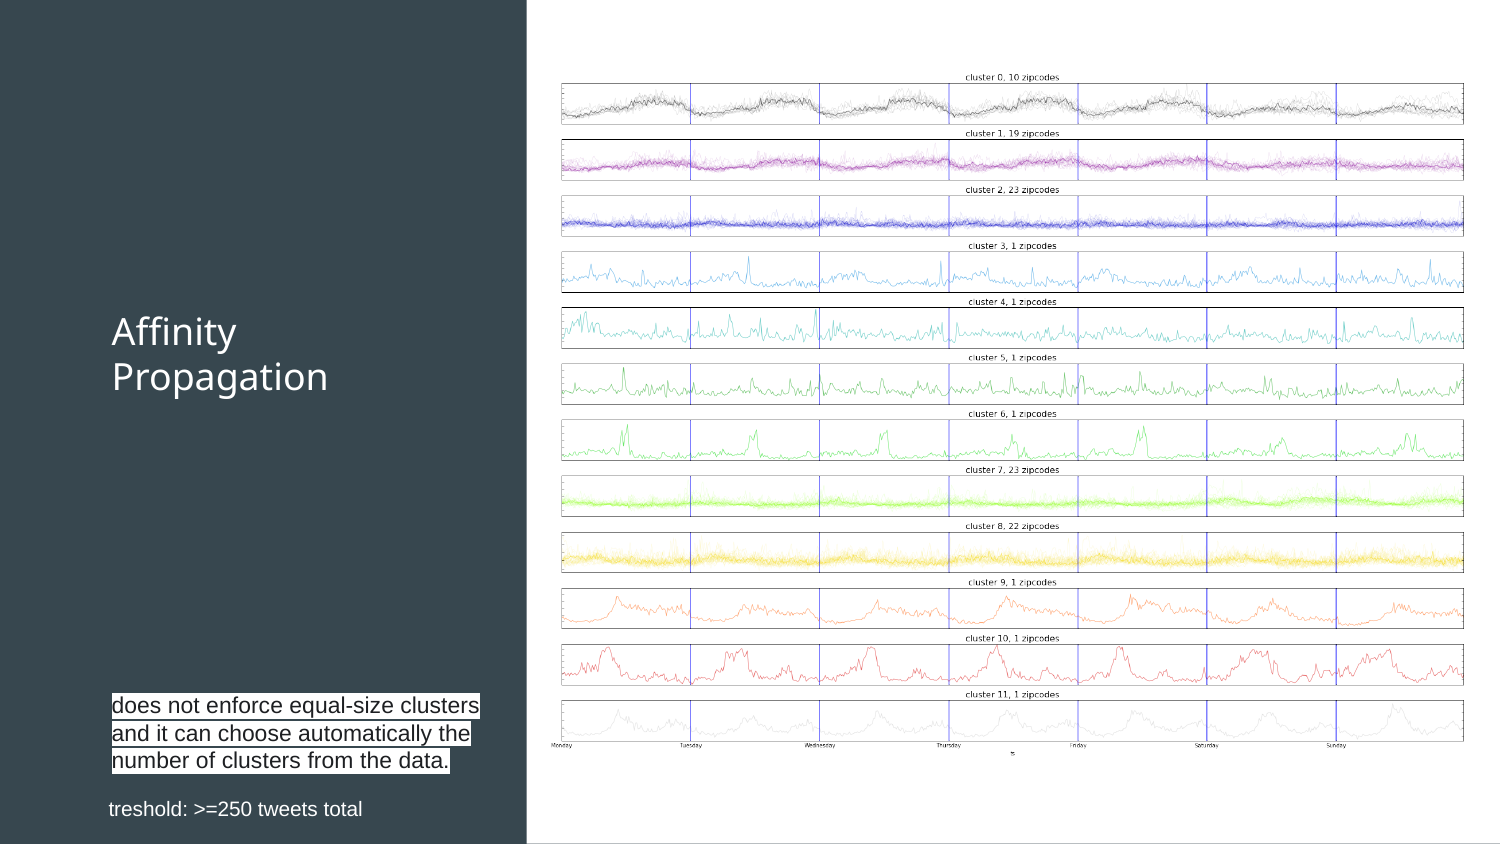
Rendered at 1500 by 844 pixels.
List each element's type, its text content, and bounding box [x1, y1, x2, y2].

text_box treshold: >=250 tweets total [93, 736, 487, 836]
text_box does not enforce equal-size clusters and it can choose automatically the number of clusters from the data. [96, 666, 520, 824]
picture [547, 70, 1467, 760]
title Affinity Propagation [96, 177, 475, 458]
